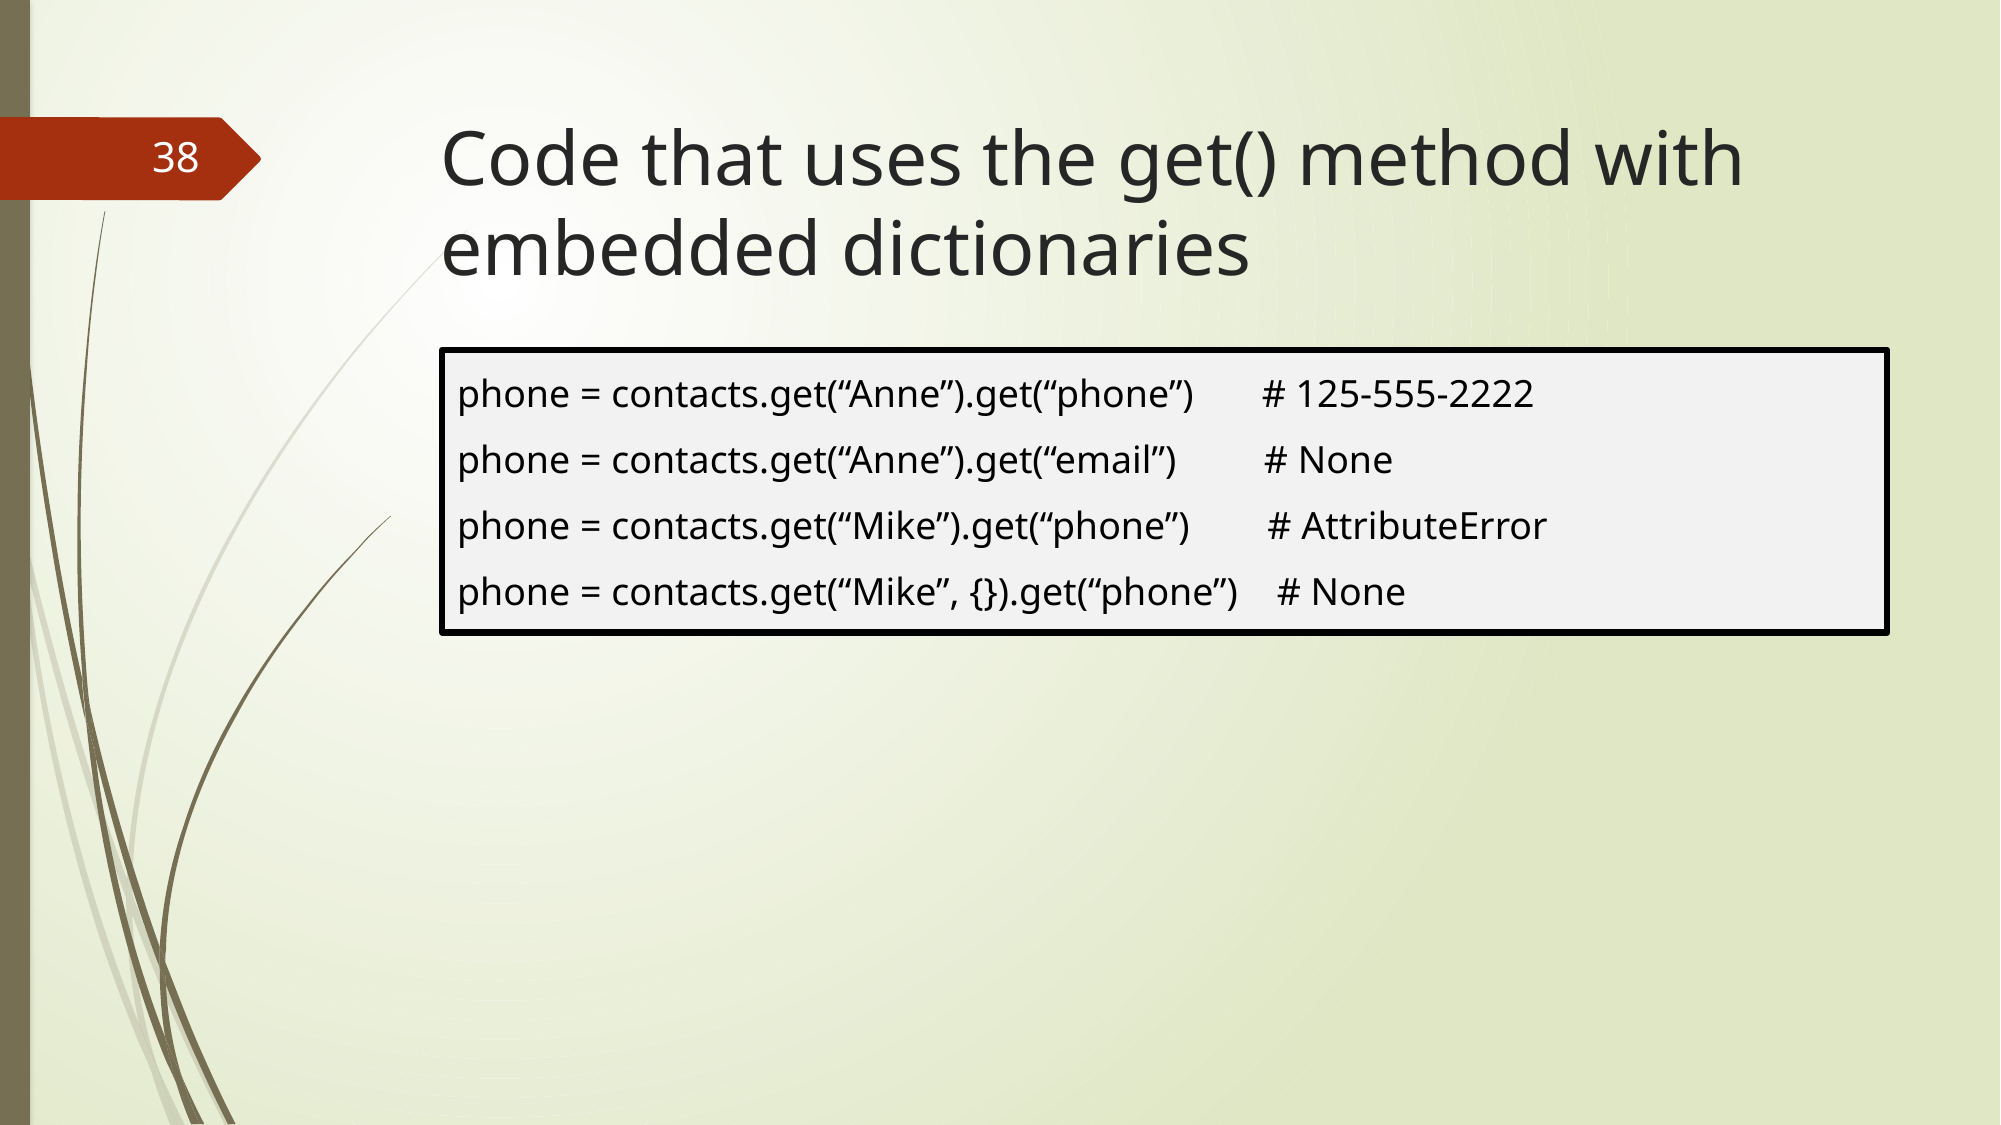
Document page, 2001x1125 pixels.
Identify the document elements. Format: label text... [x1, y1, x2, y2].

title Code that uses the get() method with embedded dictionaries [425, 102, 1888, 313]
text_box phone = contacts.get(“Anne”).get(“phone”) # 125-555-2222 phone = contacts.get(“Anne”).get(“email”) # None phone = contacts.get(“Mike”).get(“phone”) # AttributeError phone = contacts.get(“Mike”, {}).get(“phone”) # None [441, 349, 1889, 634]
slide_number 38 [87, 129, 216, 190]
